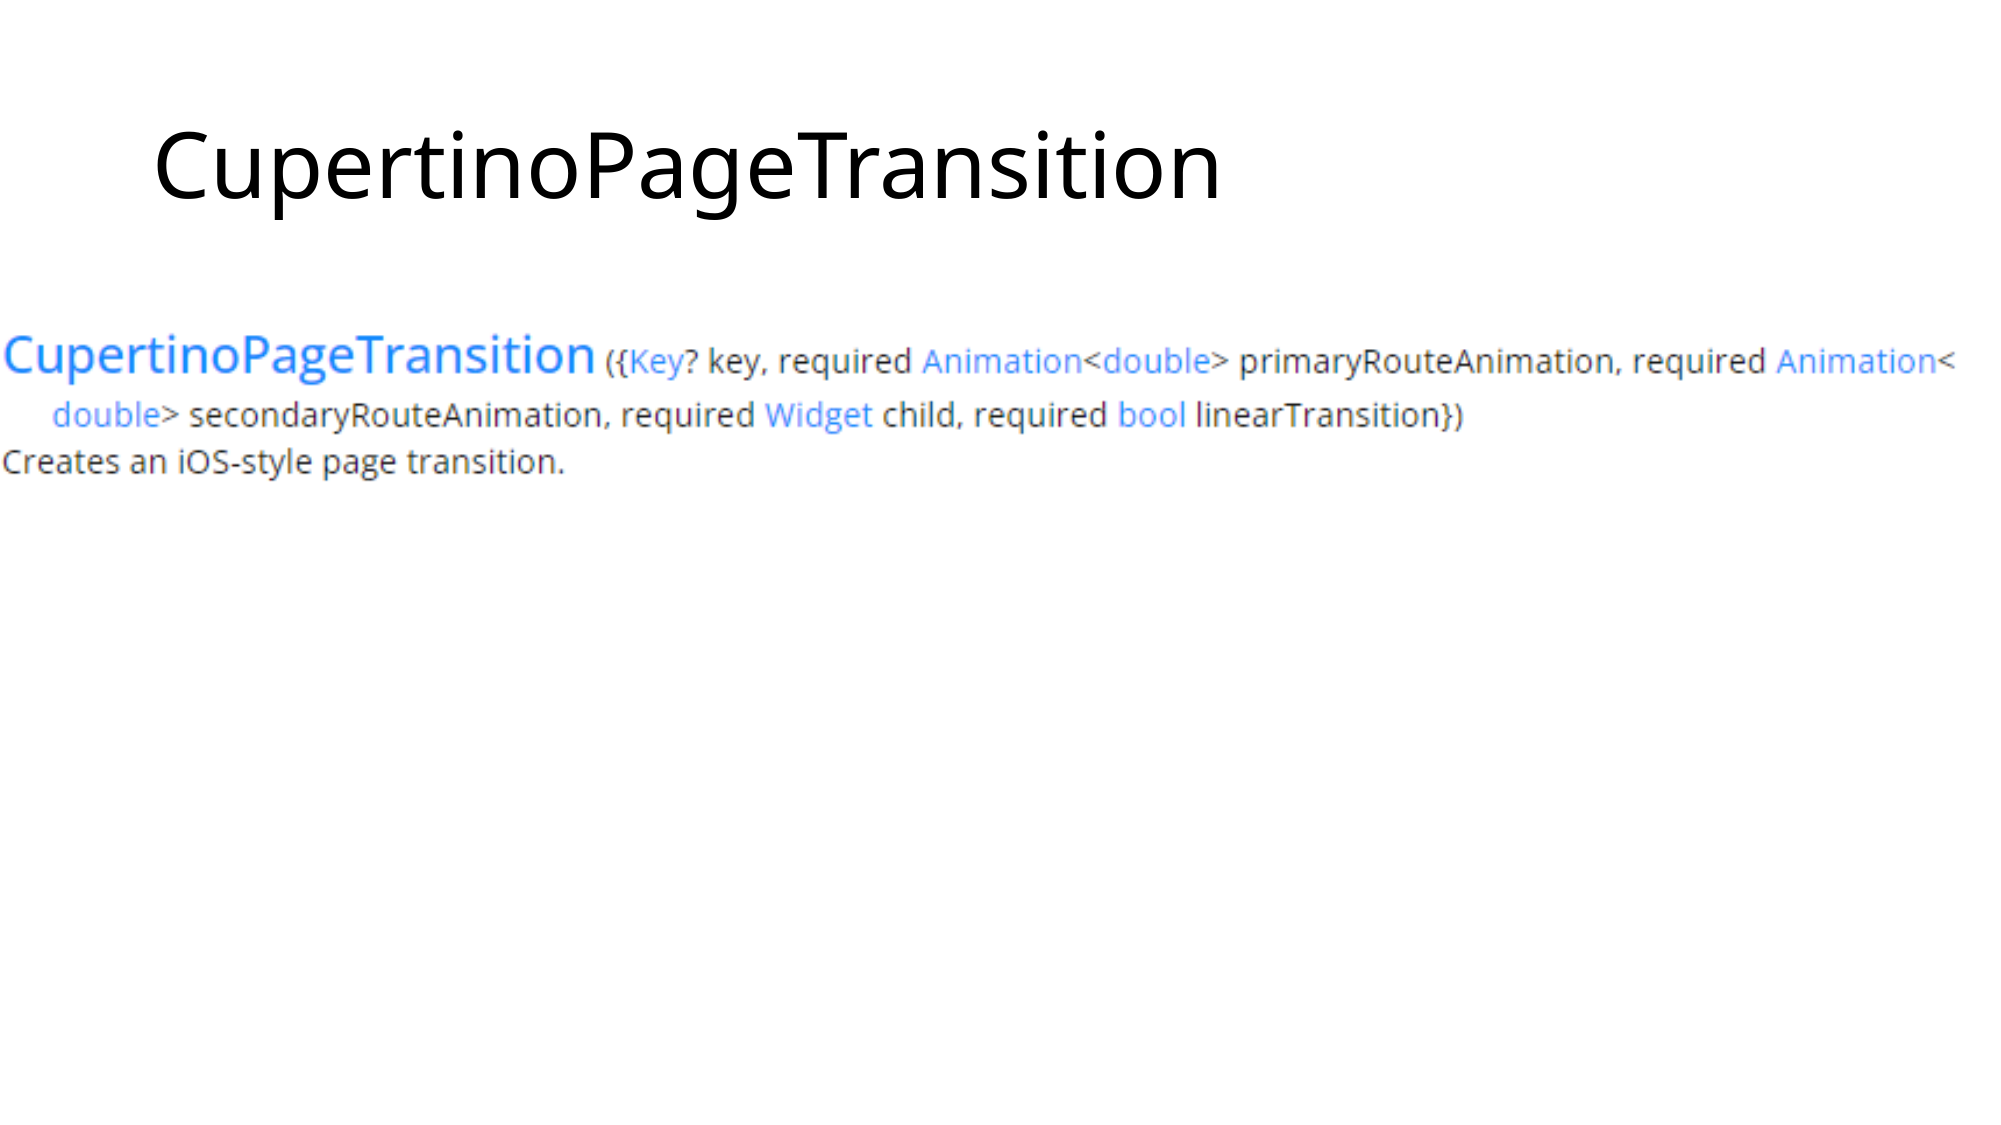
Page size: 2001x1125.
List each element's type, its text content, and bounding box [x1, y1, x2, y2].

title CupertinoPageTransition [137, 59, 1863, 278]
picture [0, 299, 1983, 528]
